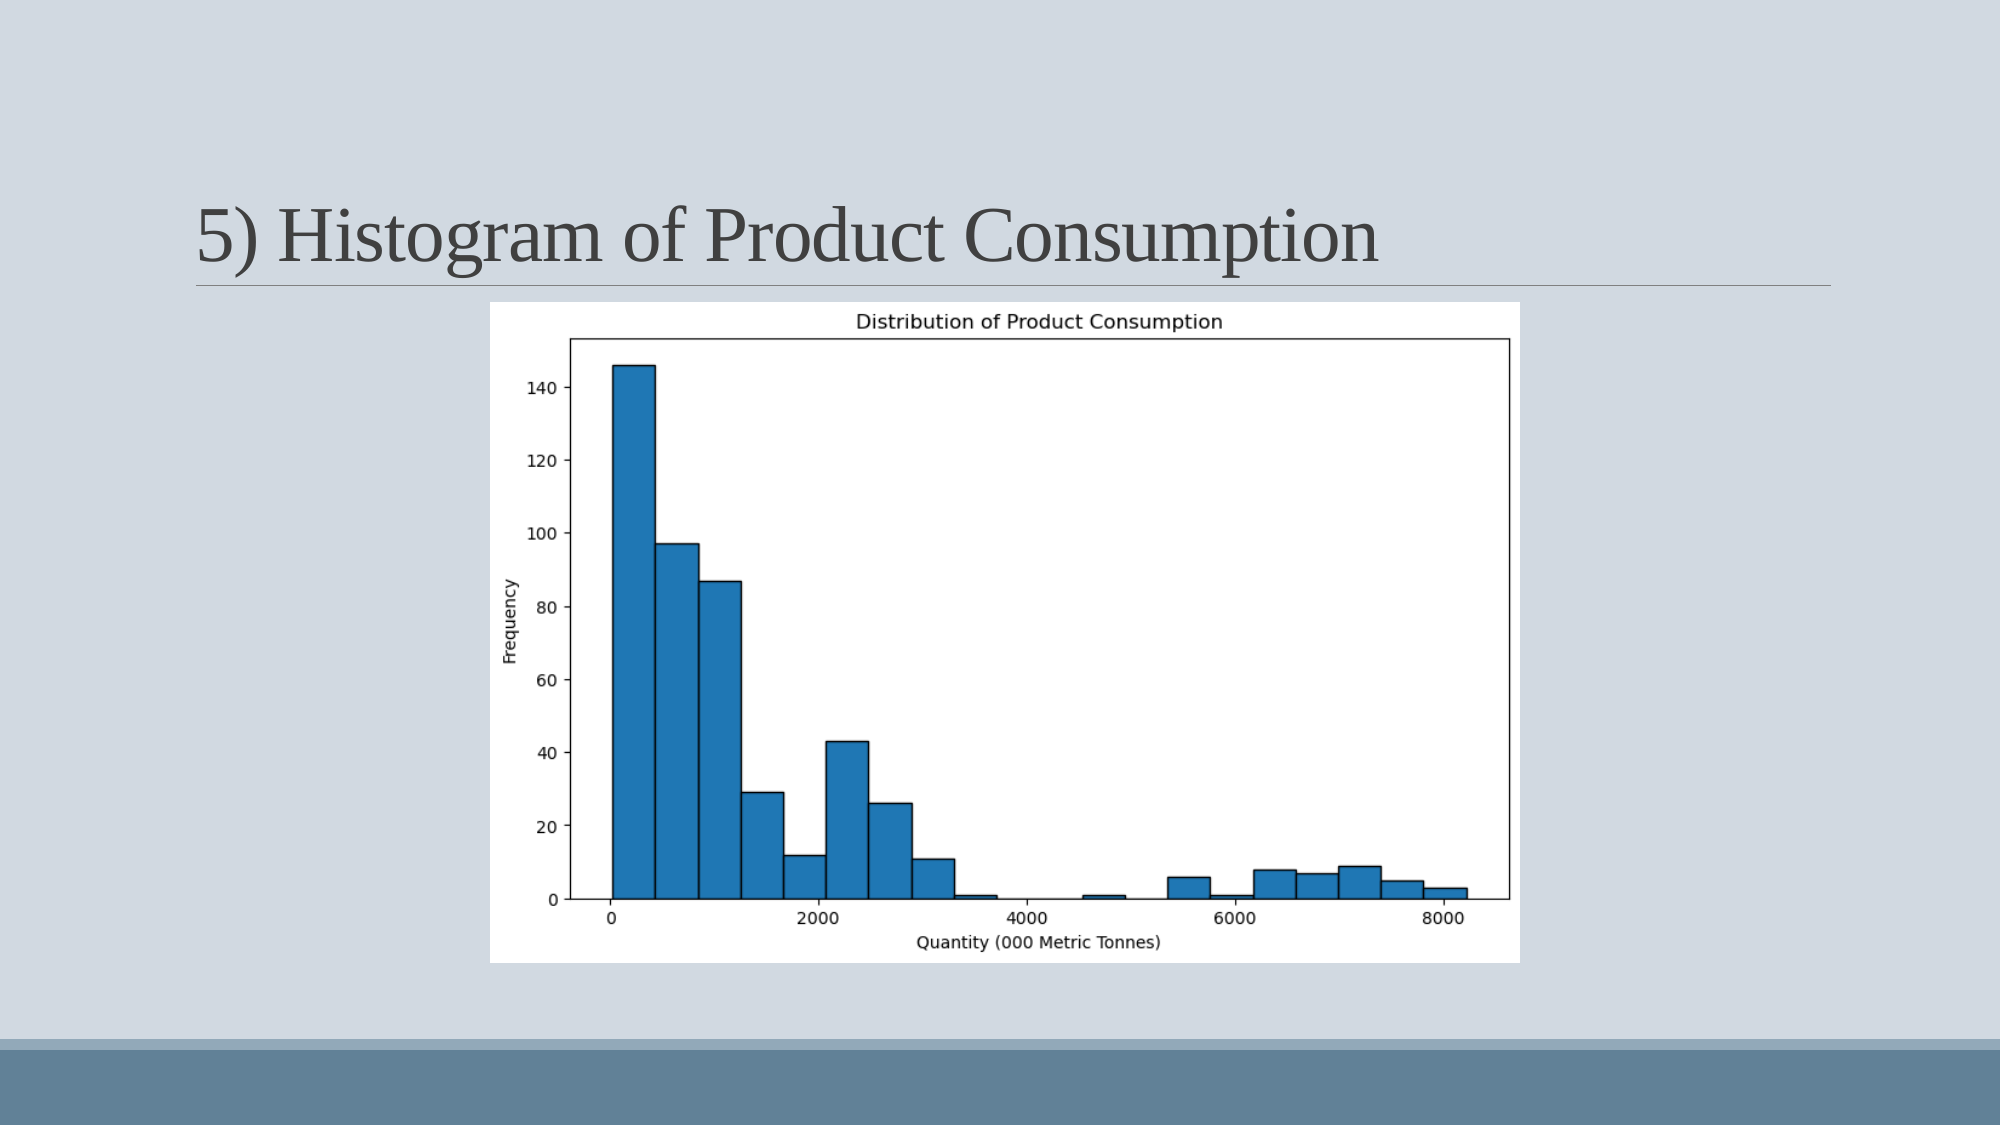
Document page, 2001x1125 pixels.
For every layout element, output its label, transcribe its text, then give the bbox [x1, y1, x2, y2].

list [489, 302, 1520, 964]
title 5) Histogram of Product Consumption [180, 47, 1830, 285]
